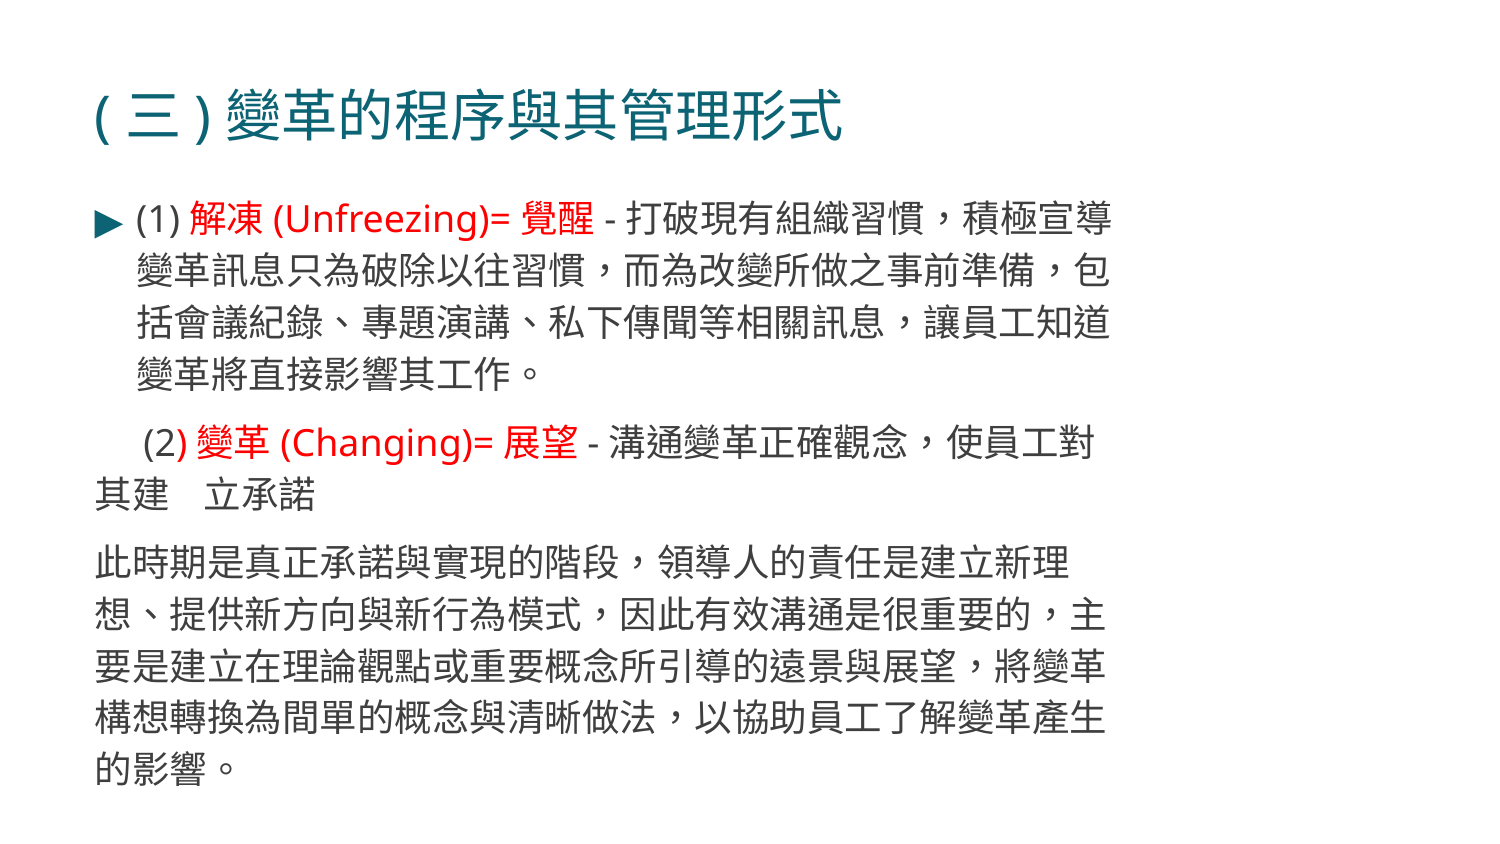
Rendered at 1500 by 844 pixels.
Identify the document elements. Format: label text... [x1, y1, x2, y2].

list (1)解凍(Unfreezing)=覺醒-打破現有組織習慣，積極宣導變革訊息只為破除以往習慣，而為改變所做之事前準備，包括會議紀錄、專題演講、私下傳聞等相關訊息，讓員工知道變革將直接影響其工作。 (2)變革(Changing)=展望-溝通變革正確觀念，使員工對其建 立承諾 此時期是真正承諾與實現的階段，領導人的責任是建立新理想、提供新方向與新行為模式，因此有效溝通是很重要的，主要是建立在理論觀點或重要概念所引導的遠景與展望，將變革構想轉換為間單的概念與清晰做法，以協助員工了解變革產生的影響。 [83, 183, 1141, 661]
title (三)變革的程序與其管理形式 [83, 75, 1141, 183]
